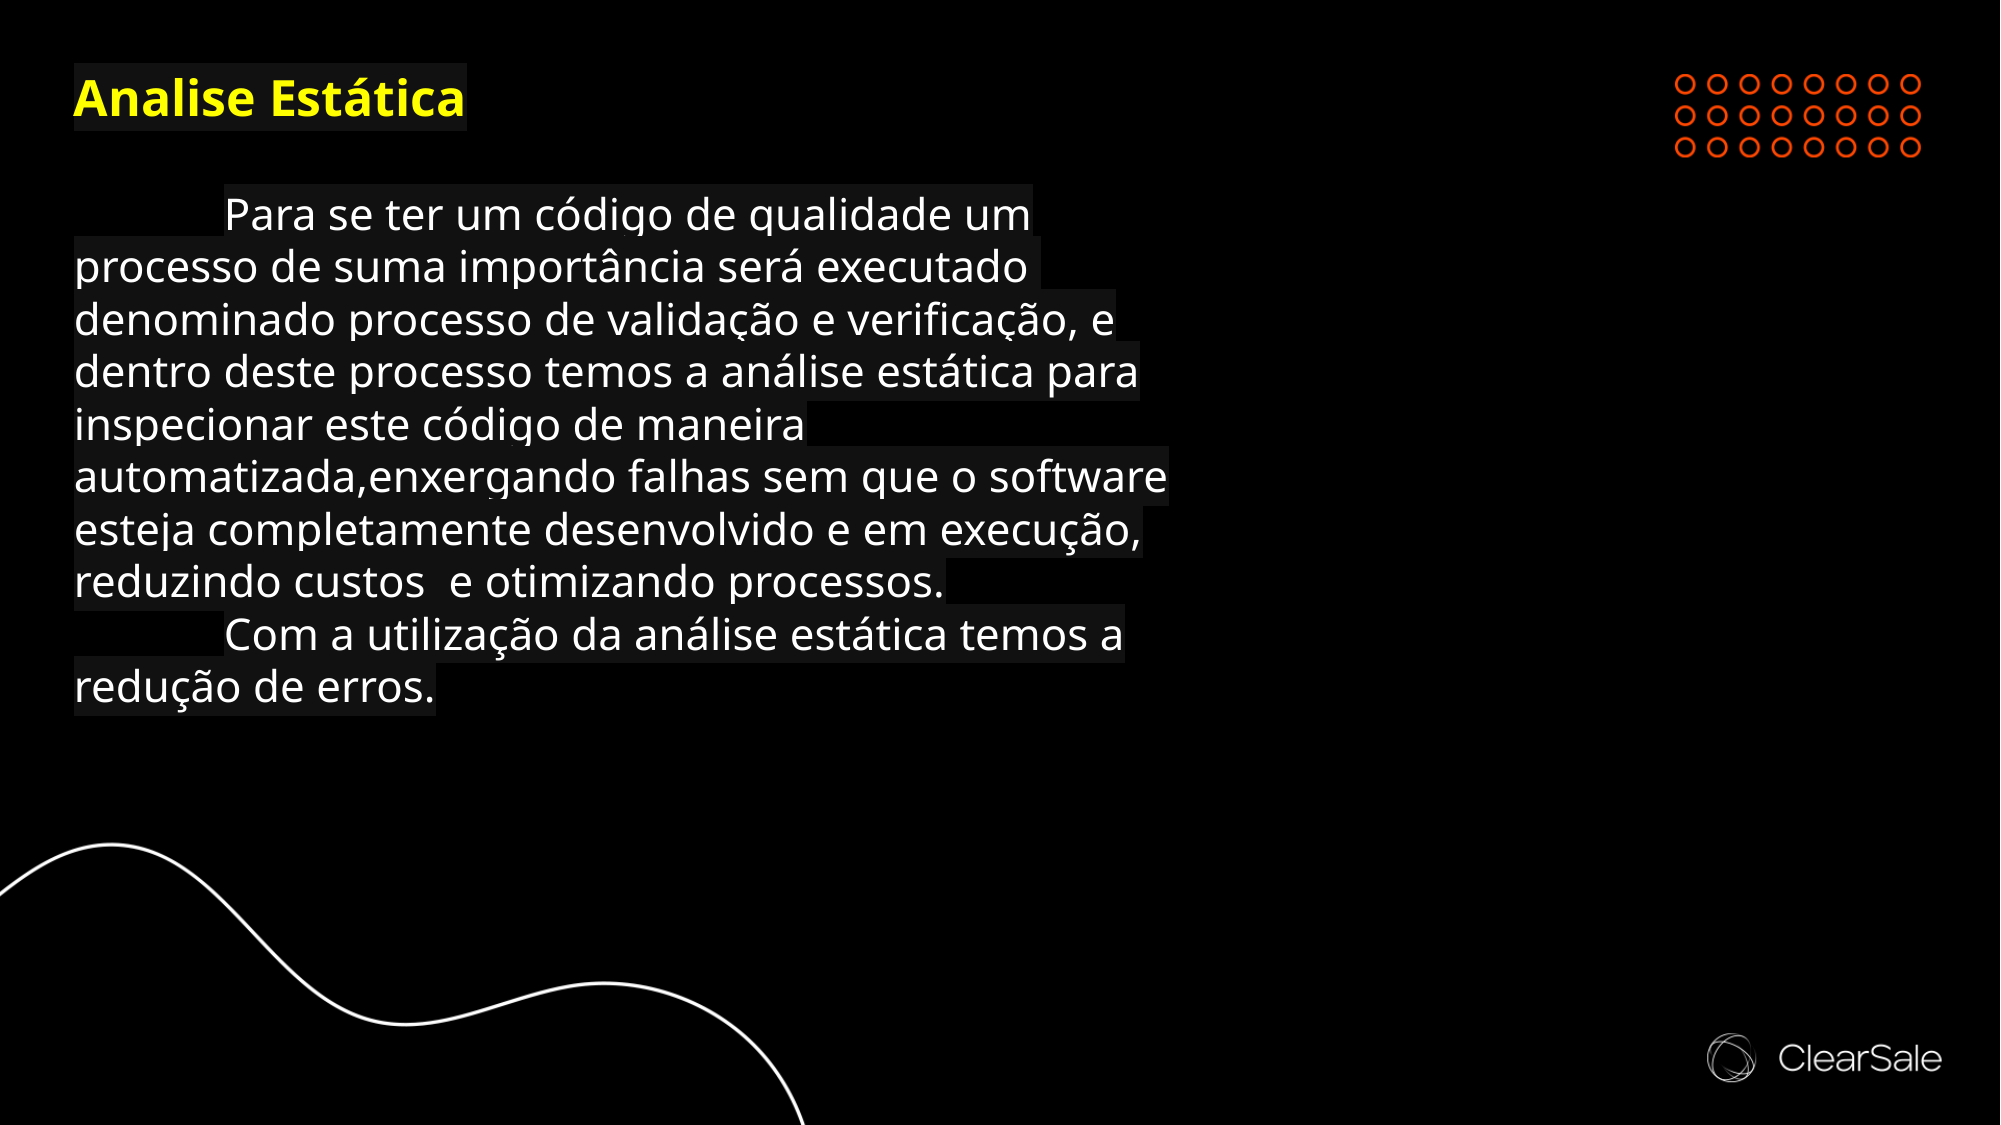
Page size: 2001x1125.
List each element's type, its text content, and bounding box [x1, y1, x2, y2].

text_box Analise Estática Para se ter um código de qualidade um processo de suma importância será executado denominado processo de validação e verificação, e dentro deste processo temos a análise estática para inspecionar este código de maneira automatizada,enxergando falhas sem que o software esteja completamente desenvolvido e em execução, reduzindo custos e otimizando processos. Com a utilização da análise estática temos a redução de erros. [59, 58, 1241, 1101]
picture [0, 0, 2000, 1125]
